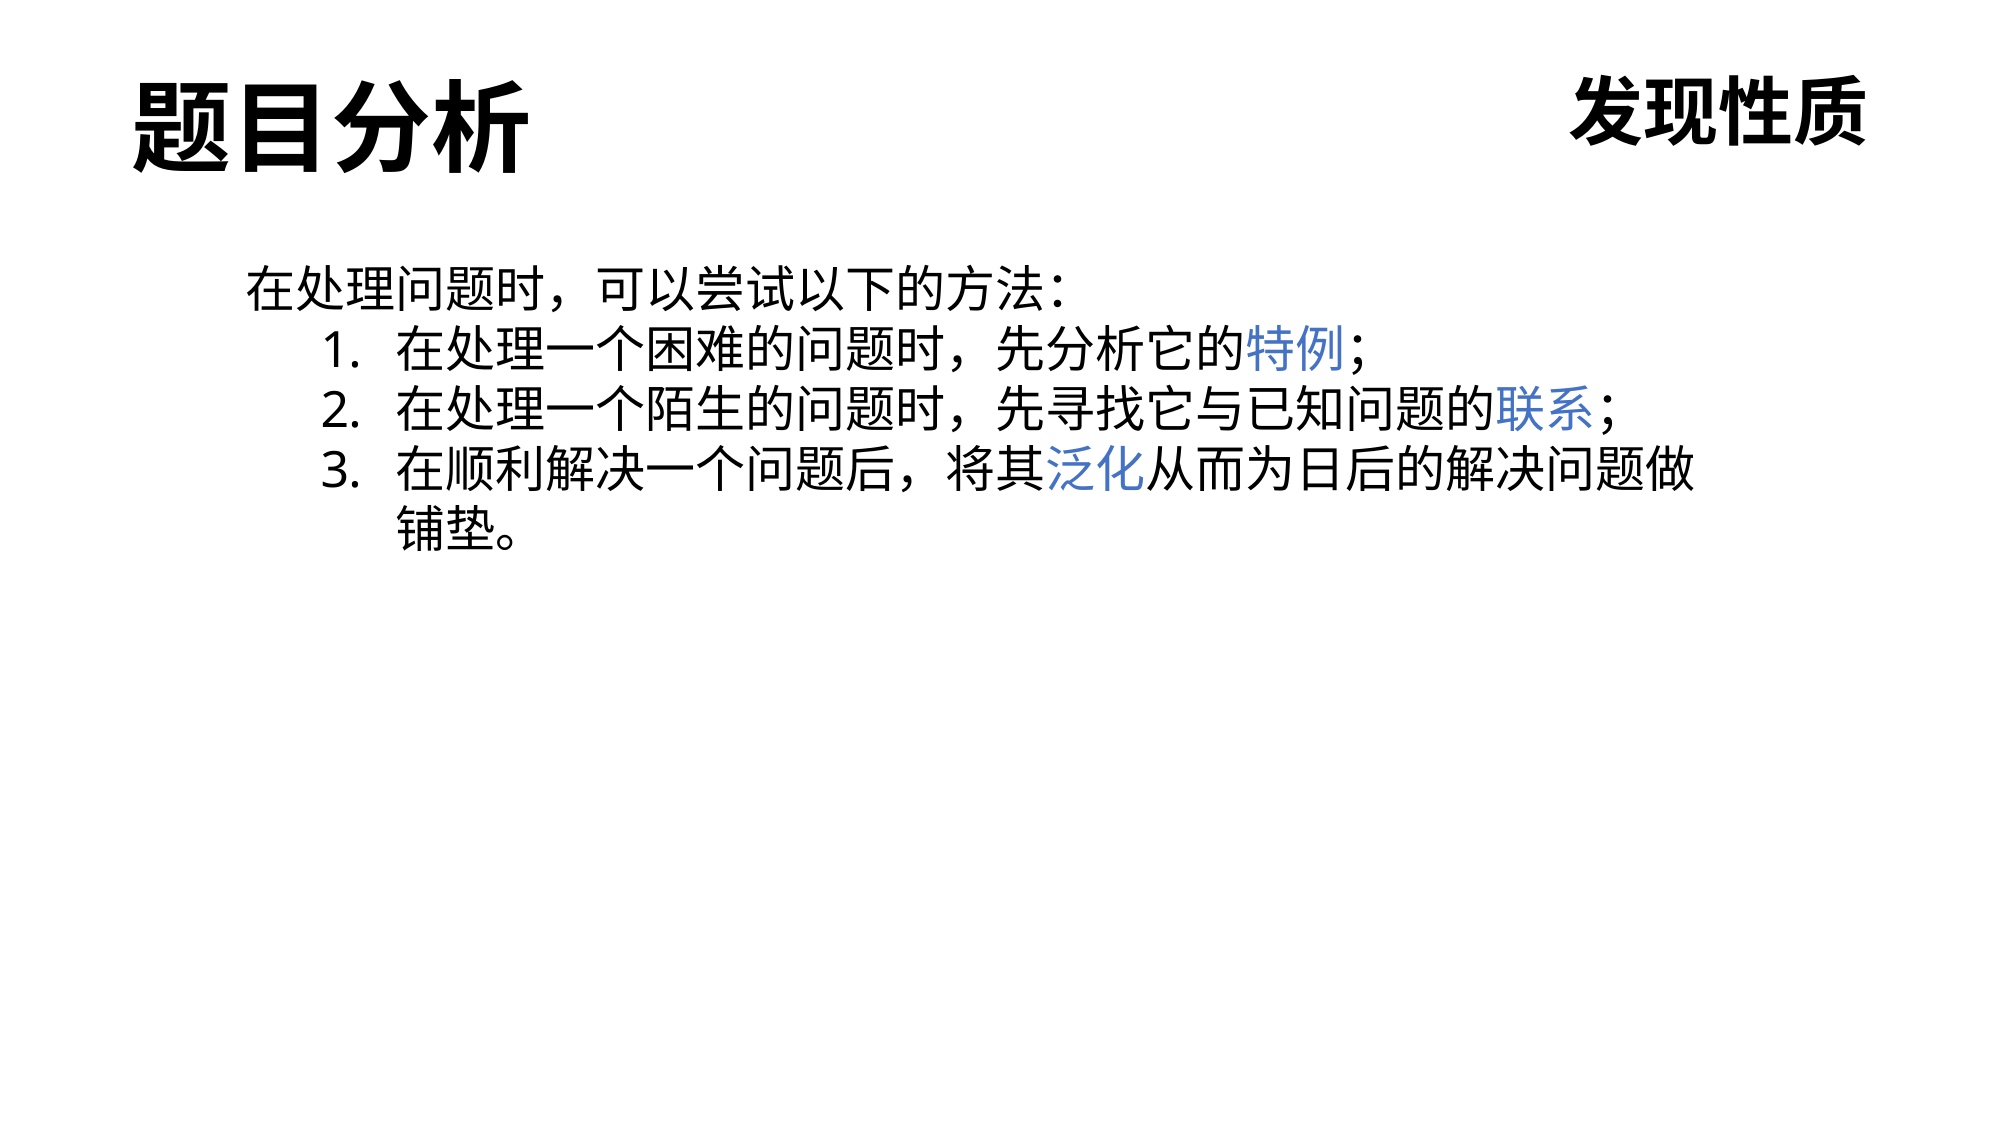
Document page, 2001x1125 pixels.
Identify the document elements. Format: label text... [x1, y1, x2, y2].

text_box 题目分析 [116, 56, 547, 192]
text_box 发现性质 [1553, 56, 1883, 162]
text_box 在处理问题时，可以尝试以下的方法： 在处理一个困难的问题时，先分析它的特例； 在处理一个陌生的问题时，先寻找它与已知问题的联系； 在顺利解决一个问题后，将其泛化从而为日后的解决问题做铺垫。 [230, 250, 1738, 566]
